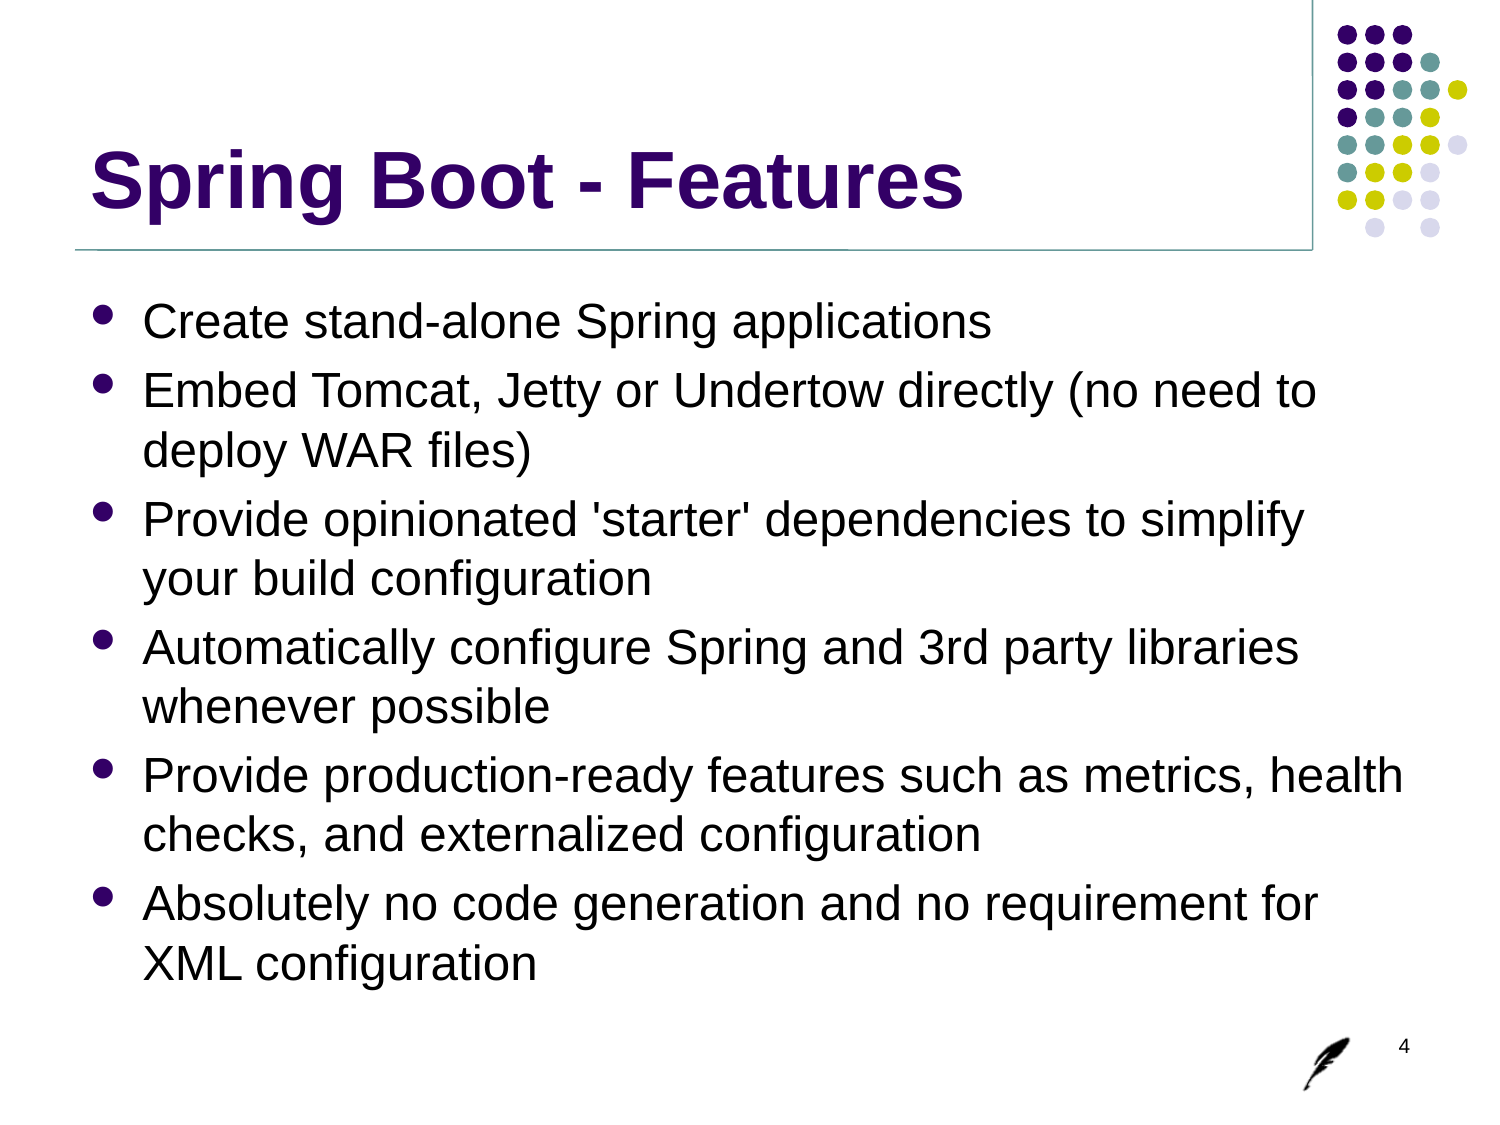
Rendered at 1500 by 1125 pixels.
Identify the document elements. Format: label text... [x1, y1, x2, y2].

title Spring Boot - Features [75, 20, 1313, 233]
slide_number 4 [1074, 1025, 1425, 1100]
list Create stand-alone Spring applications Embed Tomcat, Jetty or Undertow directly (no need to deploy WAR files) Provide opinionated 'starter' dependencies to simplify your build configuration Automatically configure Spring and 3rd party libraries whenever possible Provide production-ready features such as metrics, health checks, and externalized configuration Absolutely no code generation and no requirement for XML configuration [75, 282, 1425, 1006]
